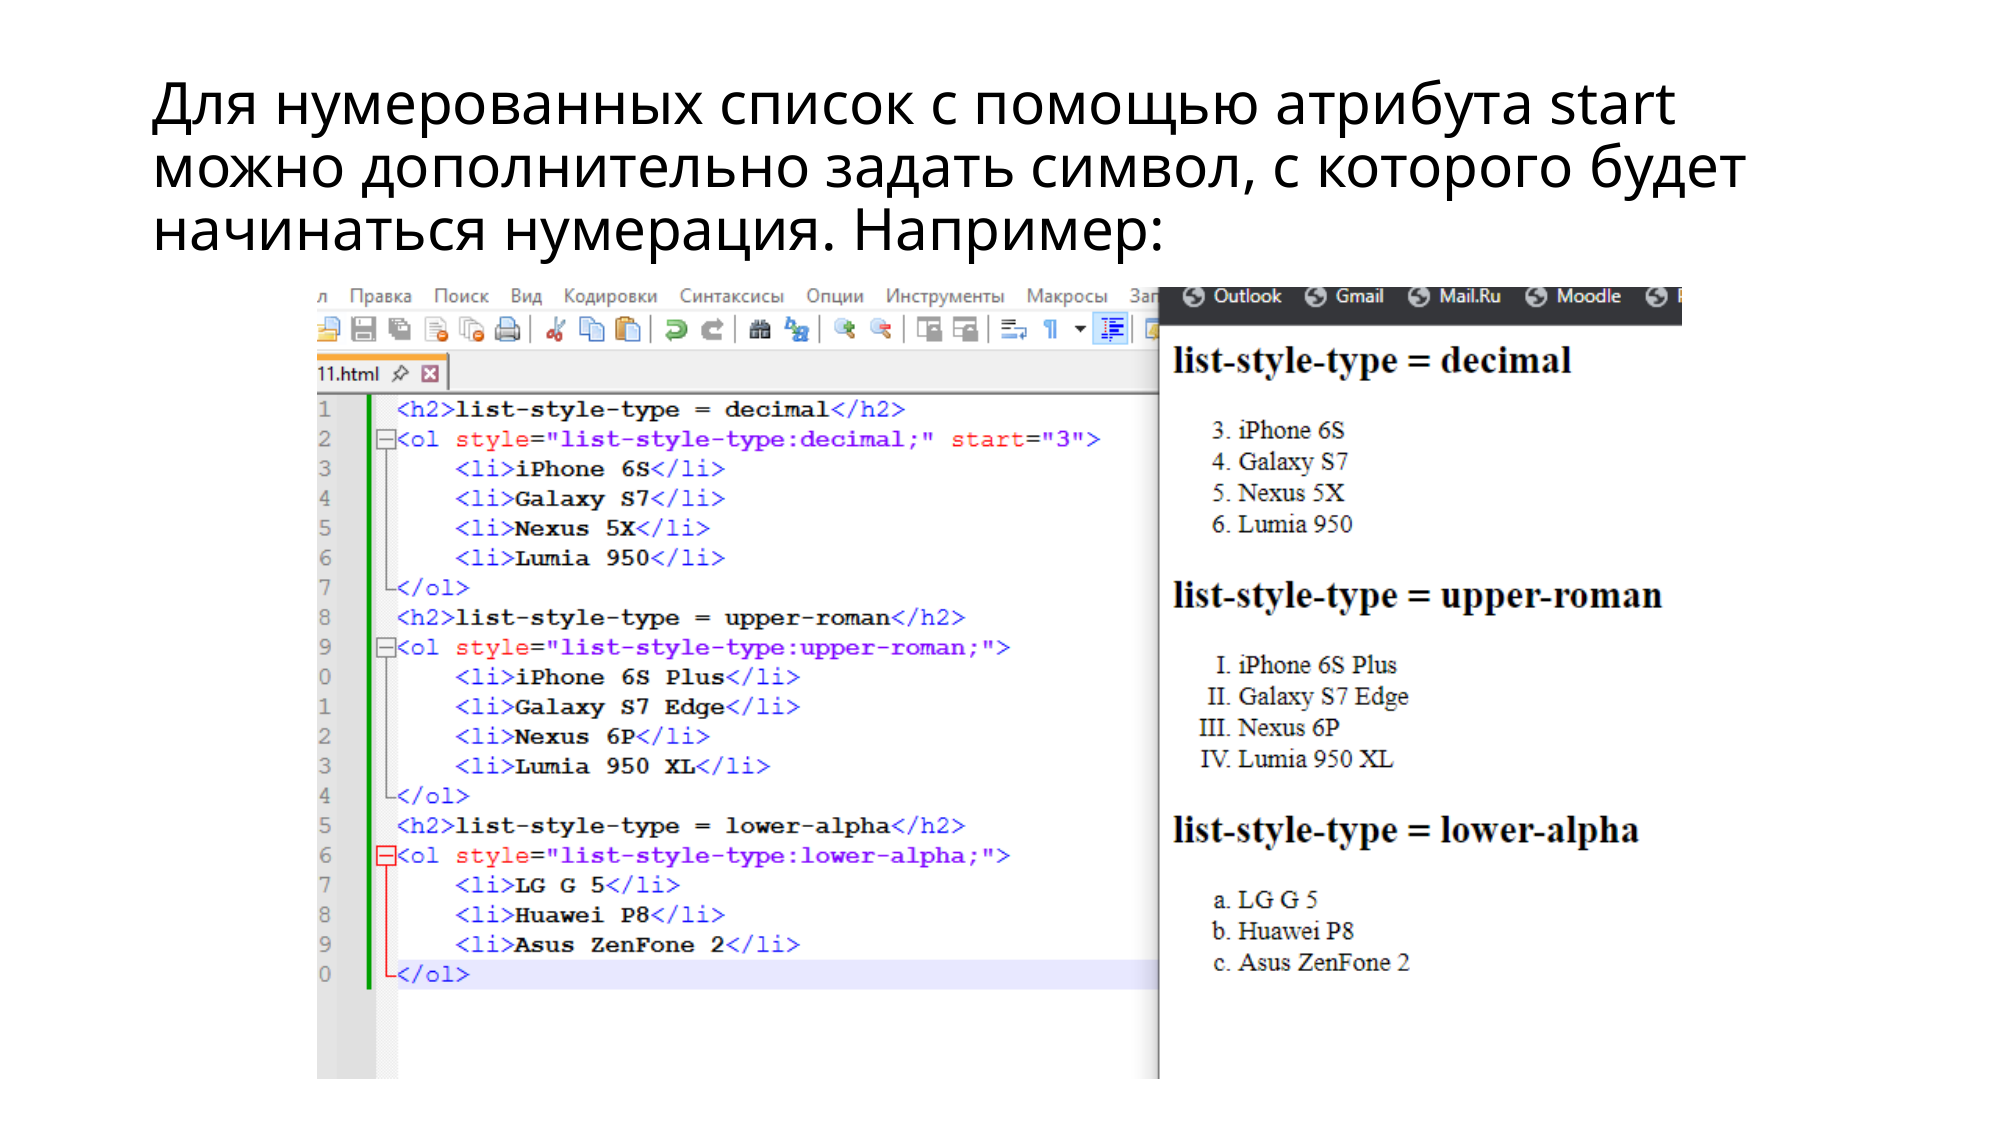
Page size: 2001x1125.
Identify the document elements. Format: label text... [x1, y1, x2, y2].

title Для нумерованных список с помощью атрибута start можно дополнительно задать символ, с которого будет начинаться нумерация. Например: [137, 59, 1863, 278]
picture [317, 287, 1682, 1079]
